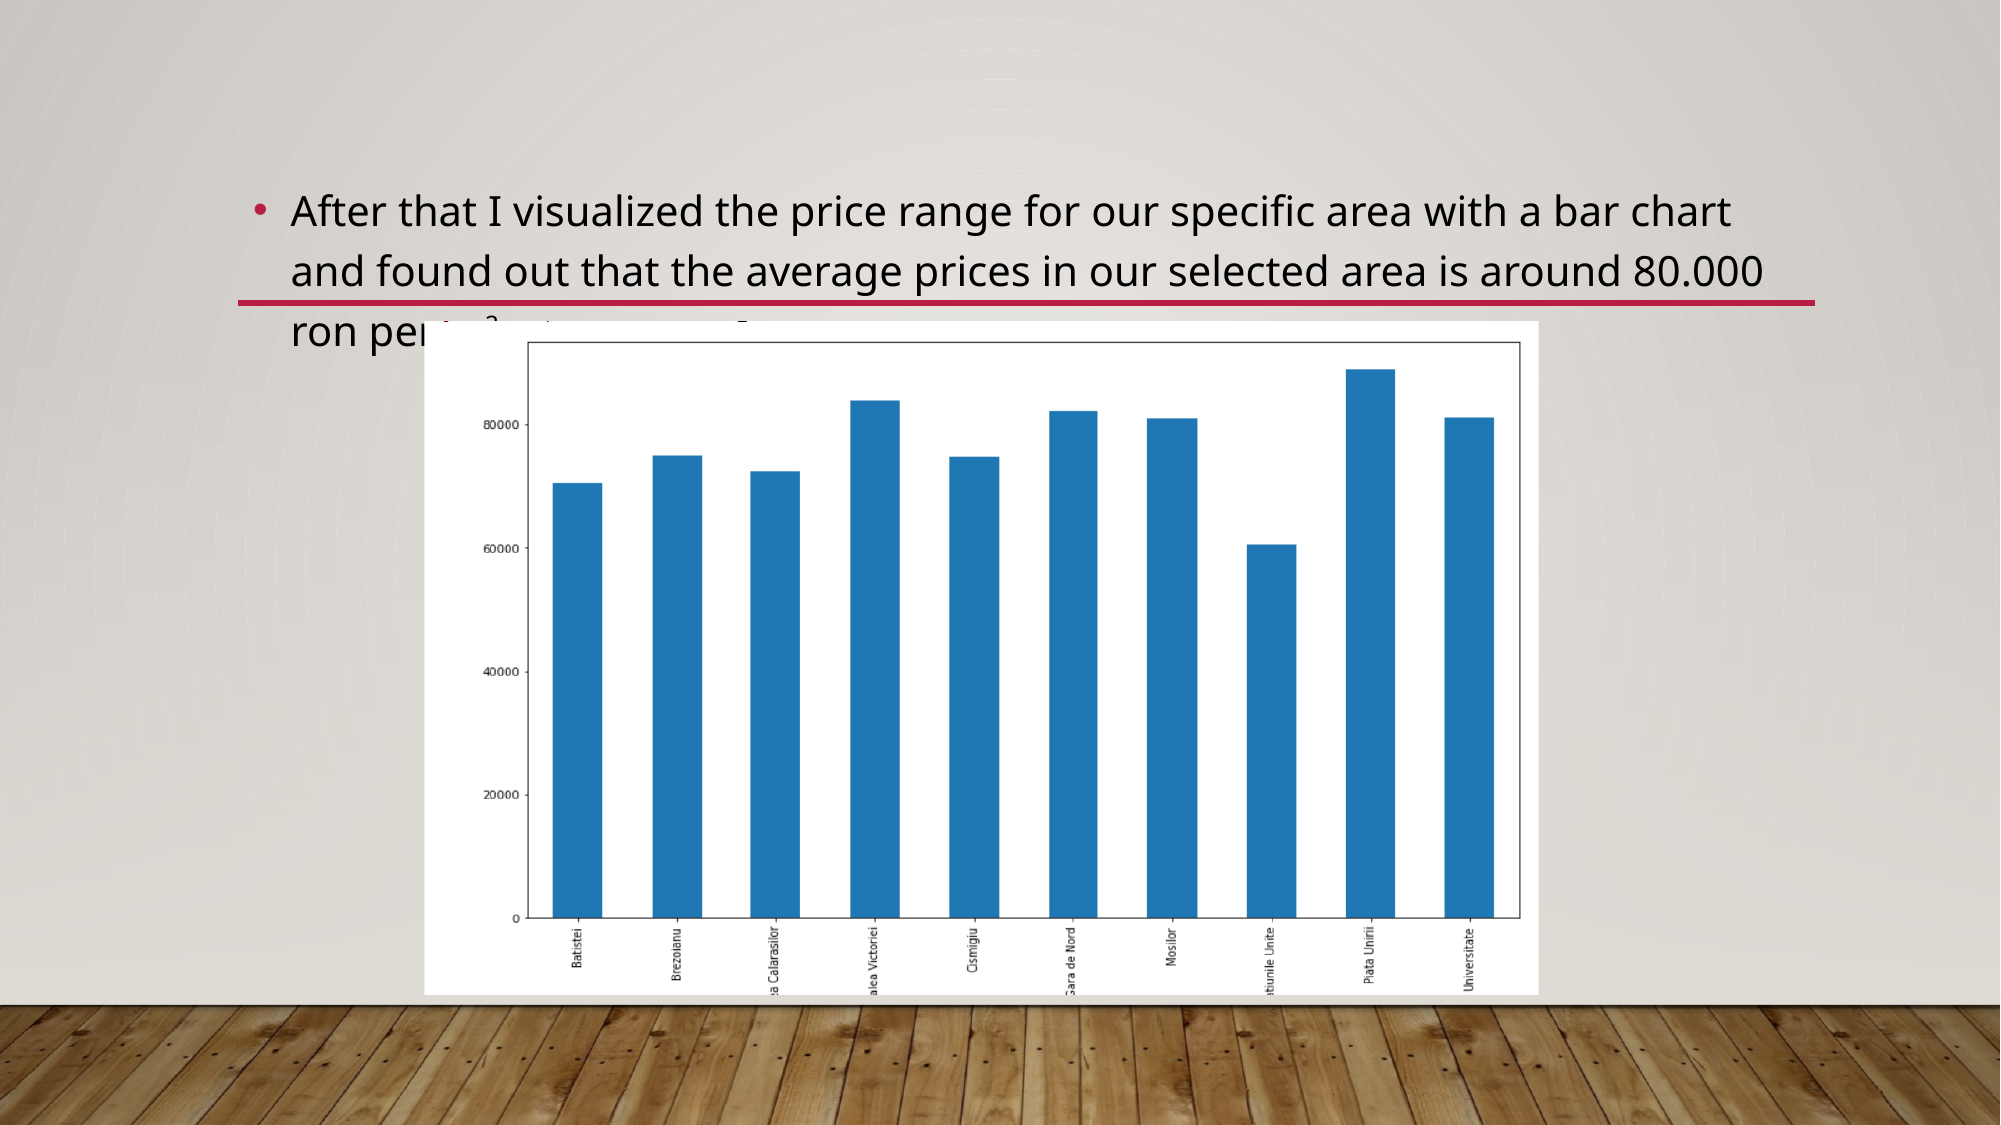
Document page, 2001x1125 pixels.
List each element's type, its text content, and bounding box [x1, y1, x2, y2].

list After that I visualized the price range for our specific area with a bar chart and found out that the average prices in our selected area is around 80.000 ron per m2 [238, 167, 1814, 897]
picture [0, 1005, 2000, 1125]
picture [424, 320, 1539, 995]
